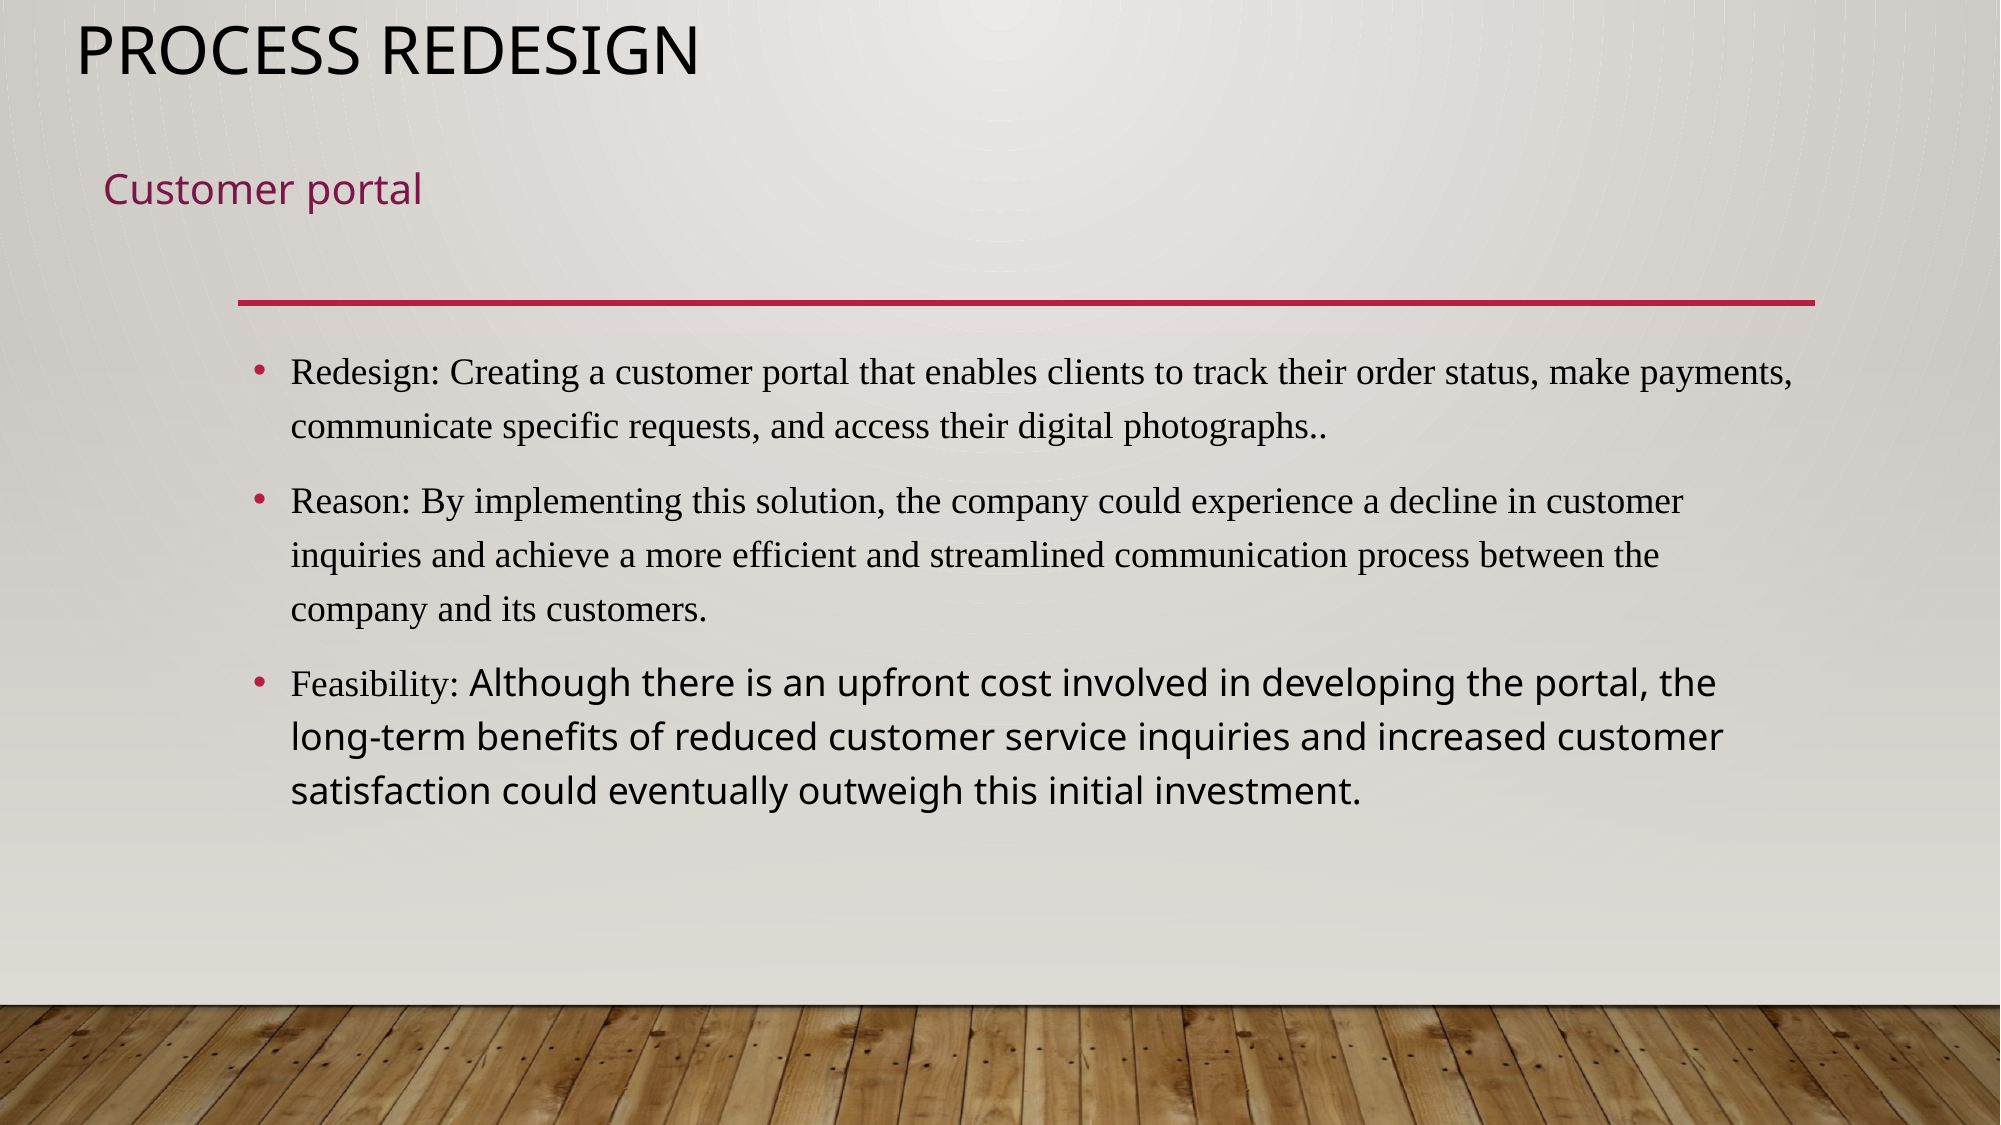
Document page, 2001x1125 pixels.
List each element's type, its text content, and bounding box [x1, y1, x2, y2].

list Redesign: Creating a customer portal that enables clients to track their order status, make payments, communicate specific requests, and access their digital photographs.. Reason: By implementing this solution, the company could experience a decline in customer inquiries and achieve a more efficient and streamlined communication process between the company and its customers. Feasibility: Although there is an upfront cost involved in developing the portal, the long-term benefits of reduced customer service inquiries and increased customer satisfaction could eventually outweigh this initial investment. [238, 330, 1814, 897]
list Customer portal [87, 144, 1352, 244]
picture [0, 1005, 2000, 1125]
title Process Redesign [60, 9, 1637, 182]
